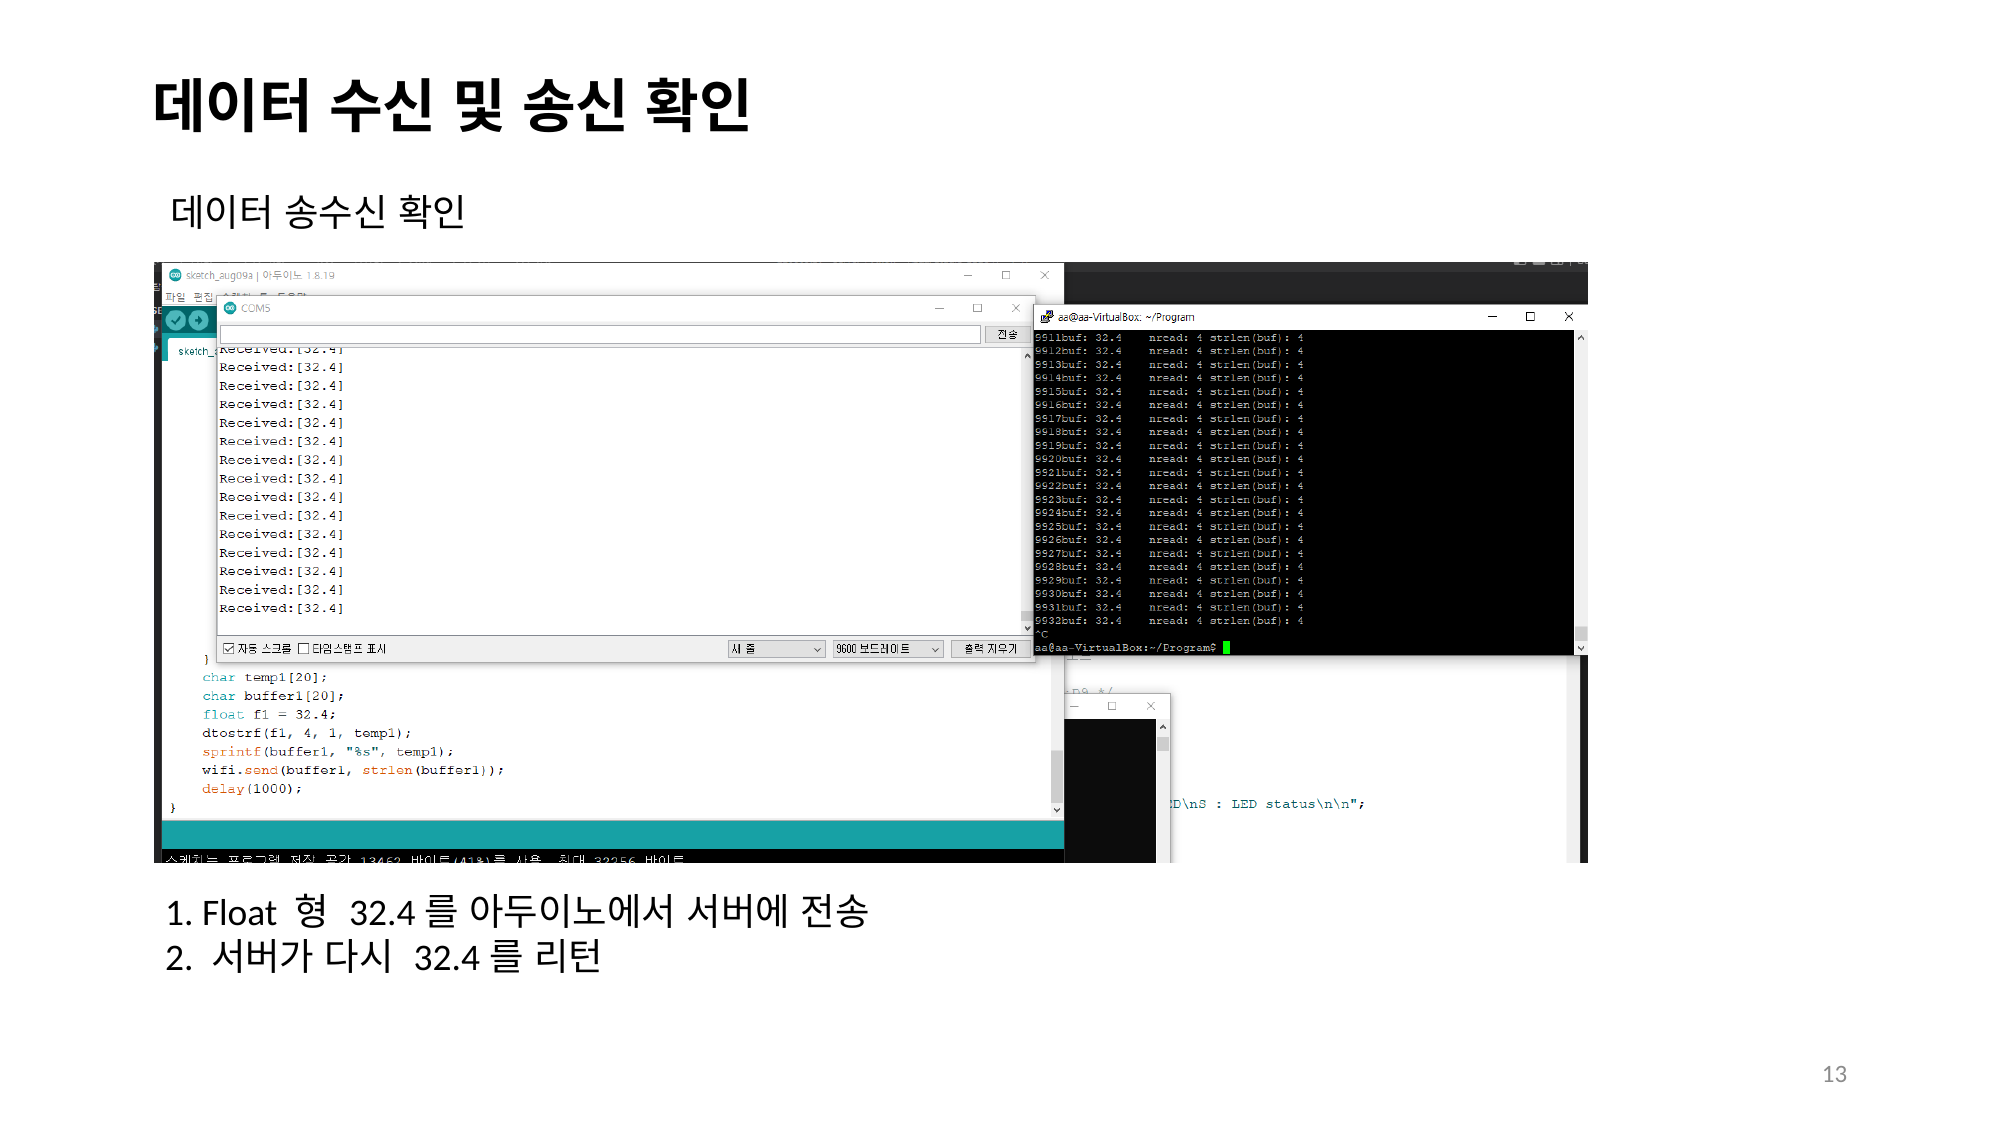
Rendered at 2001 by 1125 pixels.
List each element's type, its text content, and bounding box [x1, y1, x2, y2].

slide_number 13 [1412, 1042, 1863, 1103]
text_box 데이터 송수신 확인 [155, 181, 638, 241]
title 데이터 수신 및 송신 확인 [137, 0, 1863, 218]
text_box 1. Float 형 32.4를 아두이노에서 서버에 전송 2. 서버가 다시 32.4를 리턴 [150, 880, 1032, 986]
picture [154, 262, 1588, 863]
